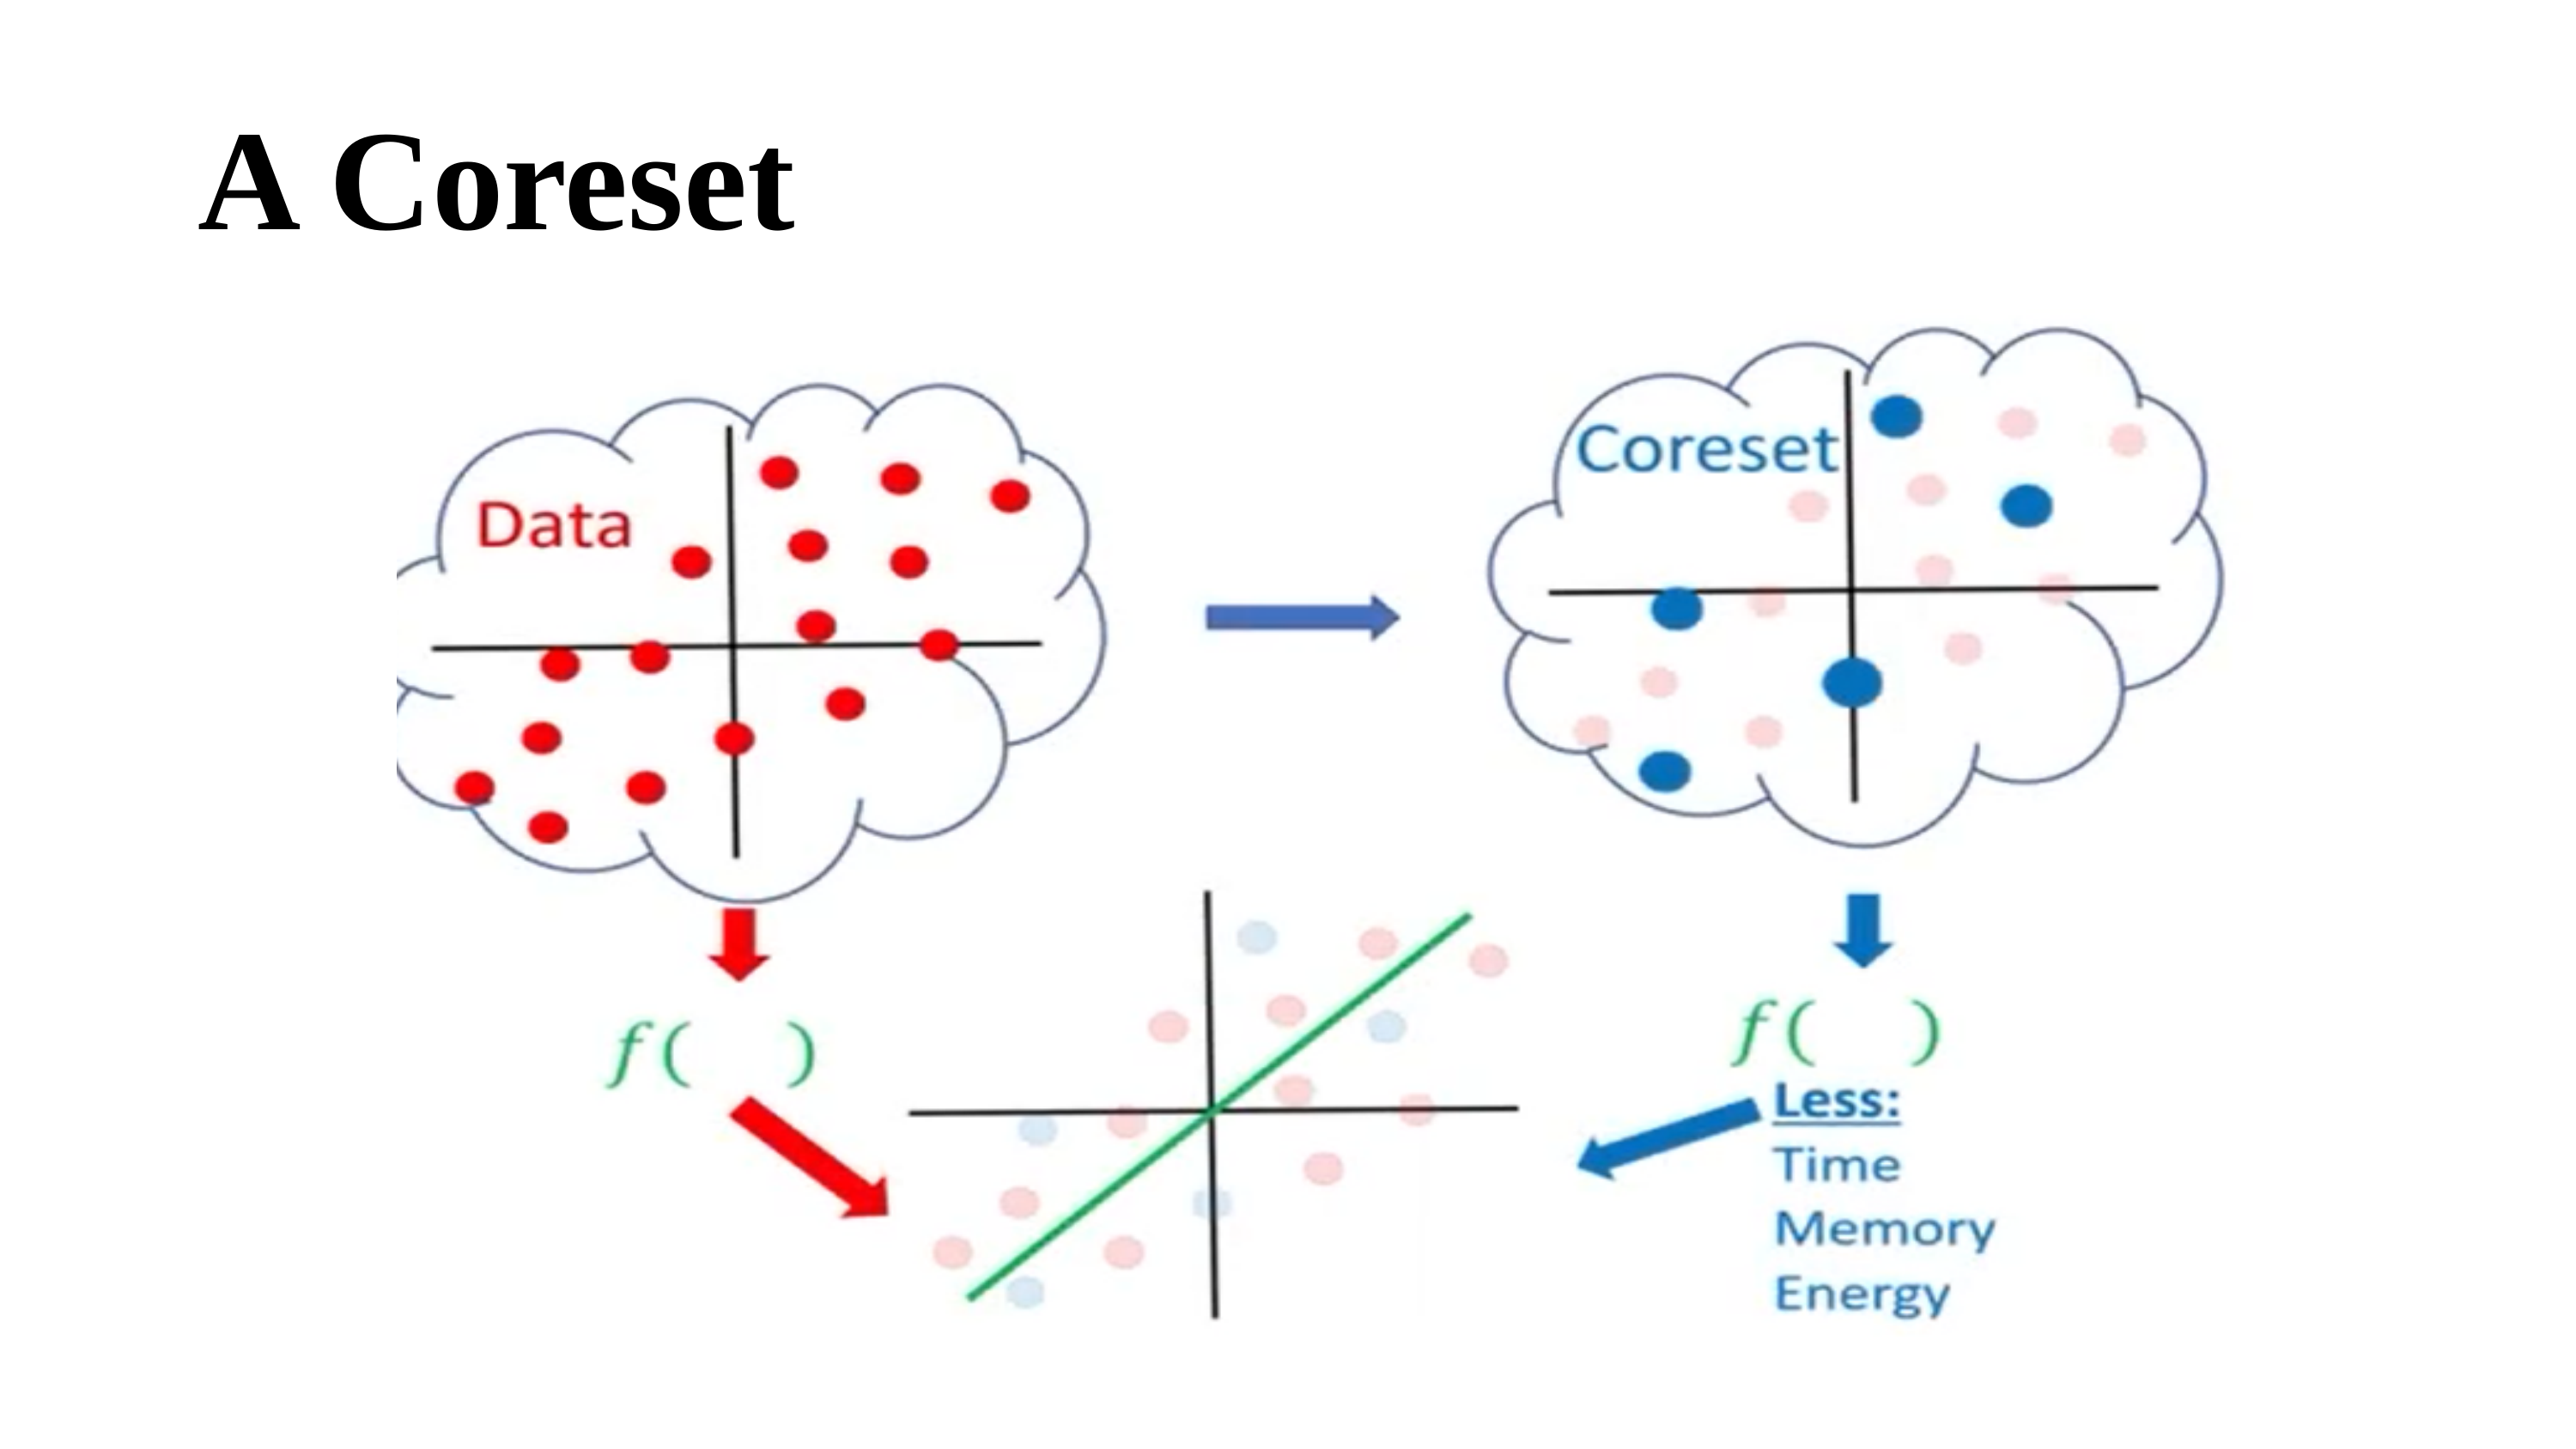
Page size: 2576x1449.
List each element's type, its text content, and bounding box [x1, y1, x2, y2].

picture [397, 230, 2254, 1337]
text_box A Coreset [185, 80, 809, 265]
